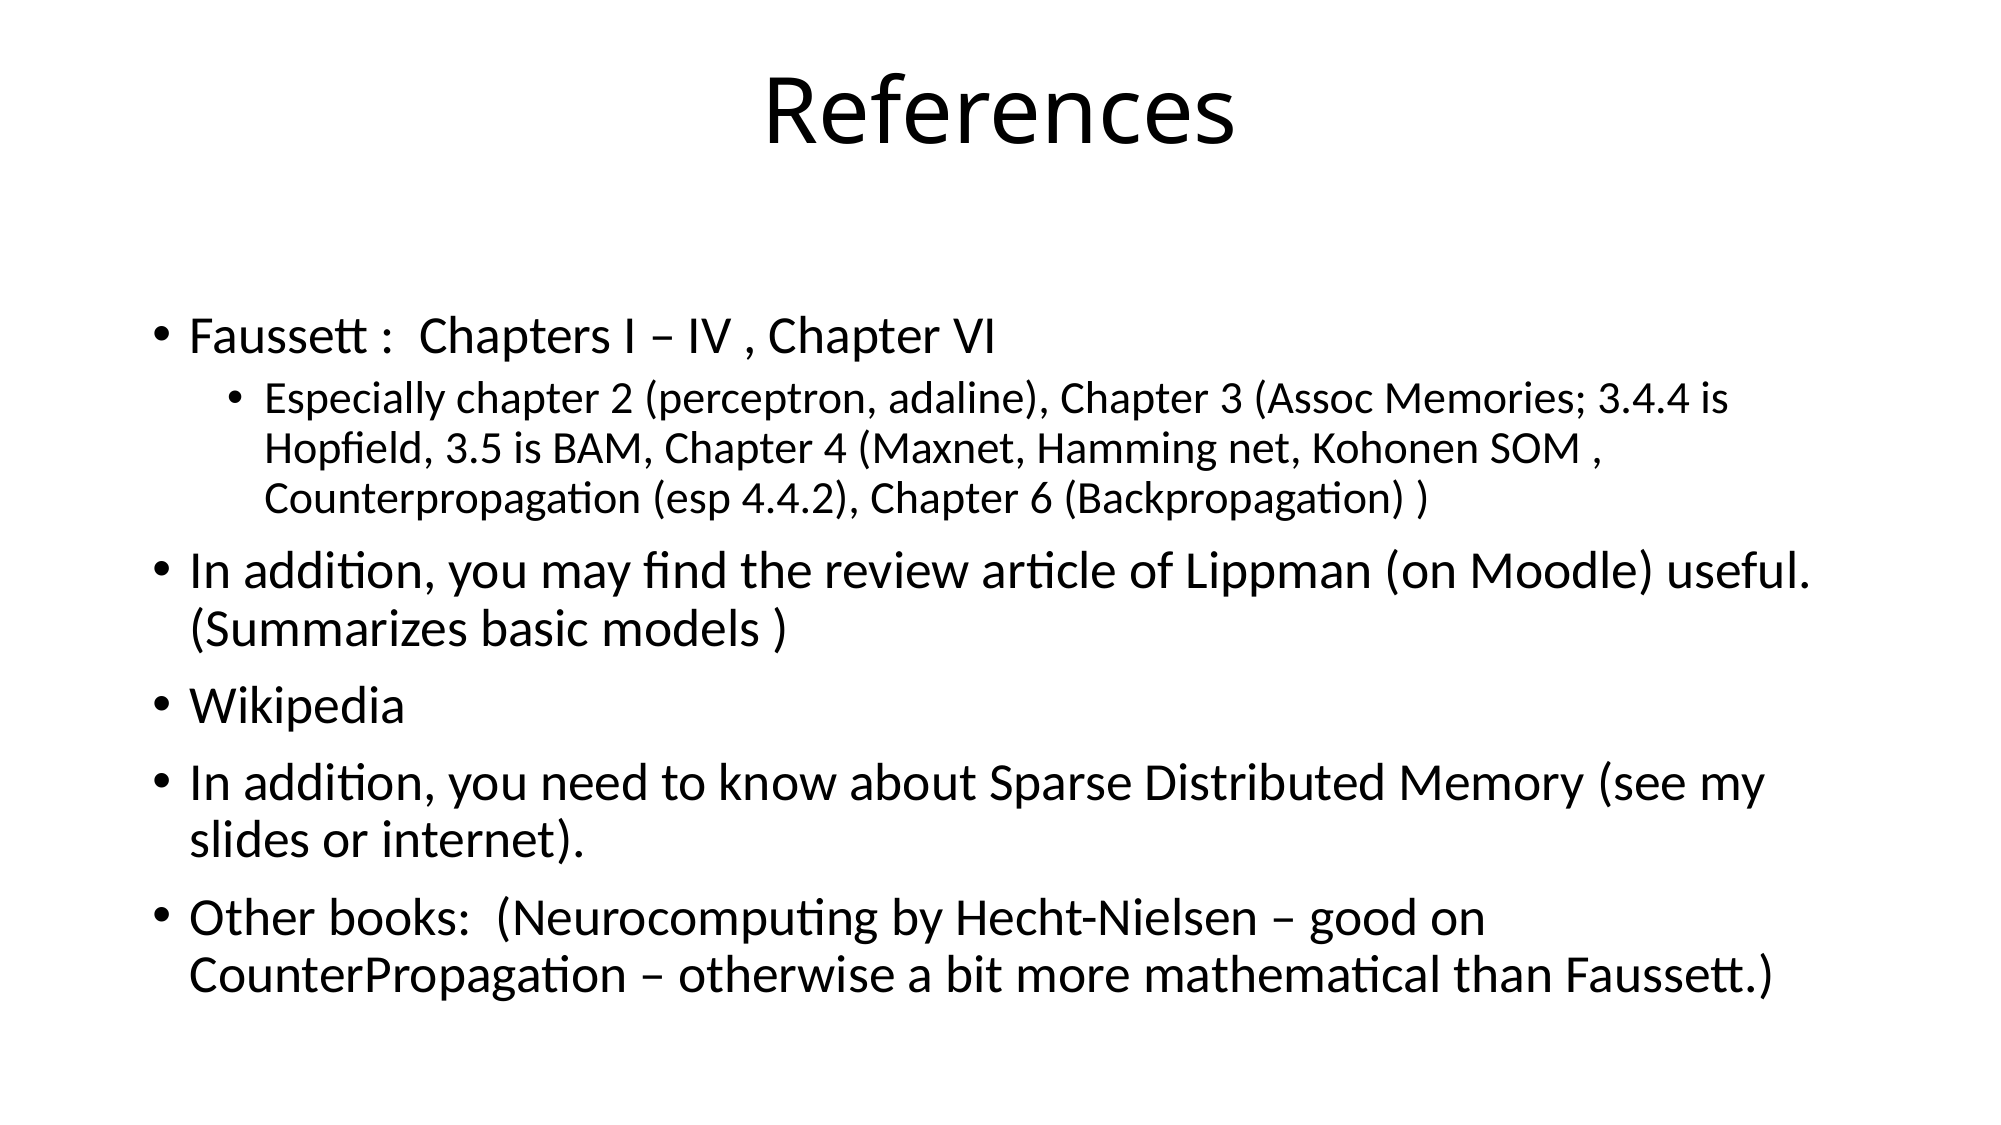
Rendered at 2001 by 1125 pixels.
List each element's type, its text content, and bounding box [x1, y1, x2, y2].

title References [137, 59, 1863, 278]
list Faussett : Chapters I – IV , Chapter VI Especially chapter 2 (perceptron, adaline), Chapter 3 (Assoc Memories; 3.4.4 is Hopfield, 3.5 is BAM, Chapter 4 (Maxnet, Hamming net, Kohonen SOM , Counterpropagation (esp 4.4.2), Chapter 6 (Backpropagation) ) In addition, you may find the review article of Lippman (on Moodle) useful. (Summarizes basic models ) Wikipedia In addition, you need to know about Sparse Distributed Memory (see my slides or internet). Other books: (Neurocomputing by Hecht-Nielsen – good on CounterPropagation – otherwise a bit more mathematical than Faussett.) [137, 299, 1863, 1014]
